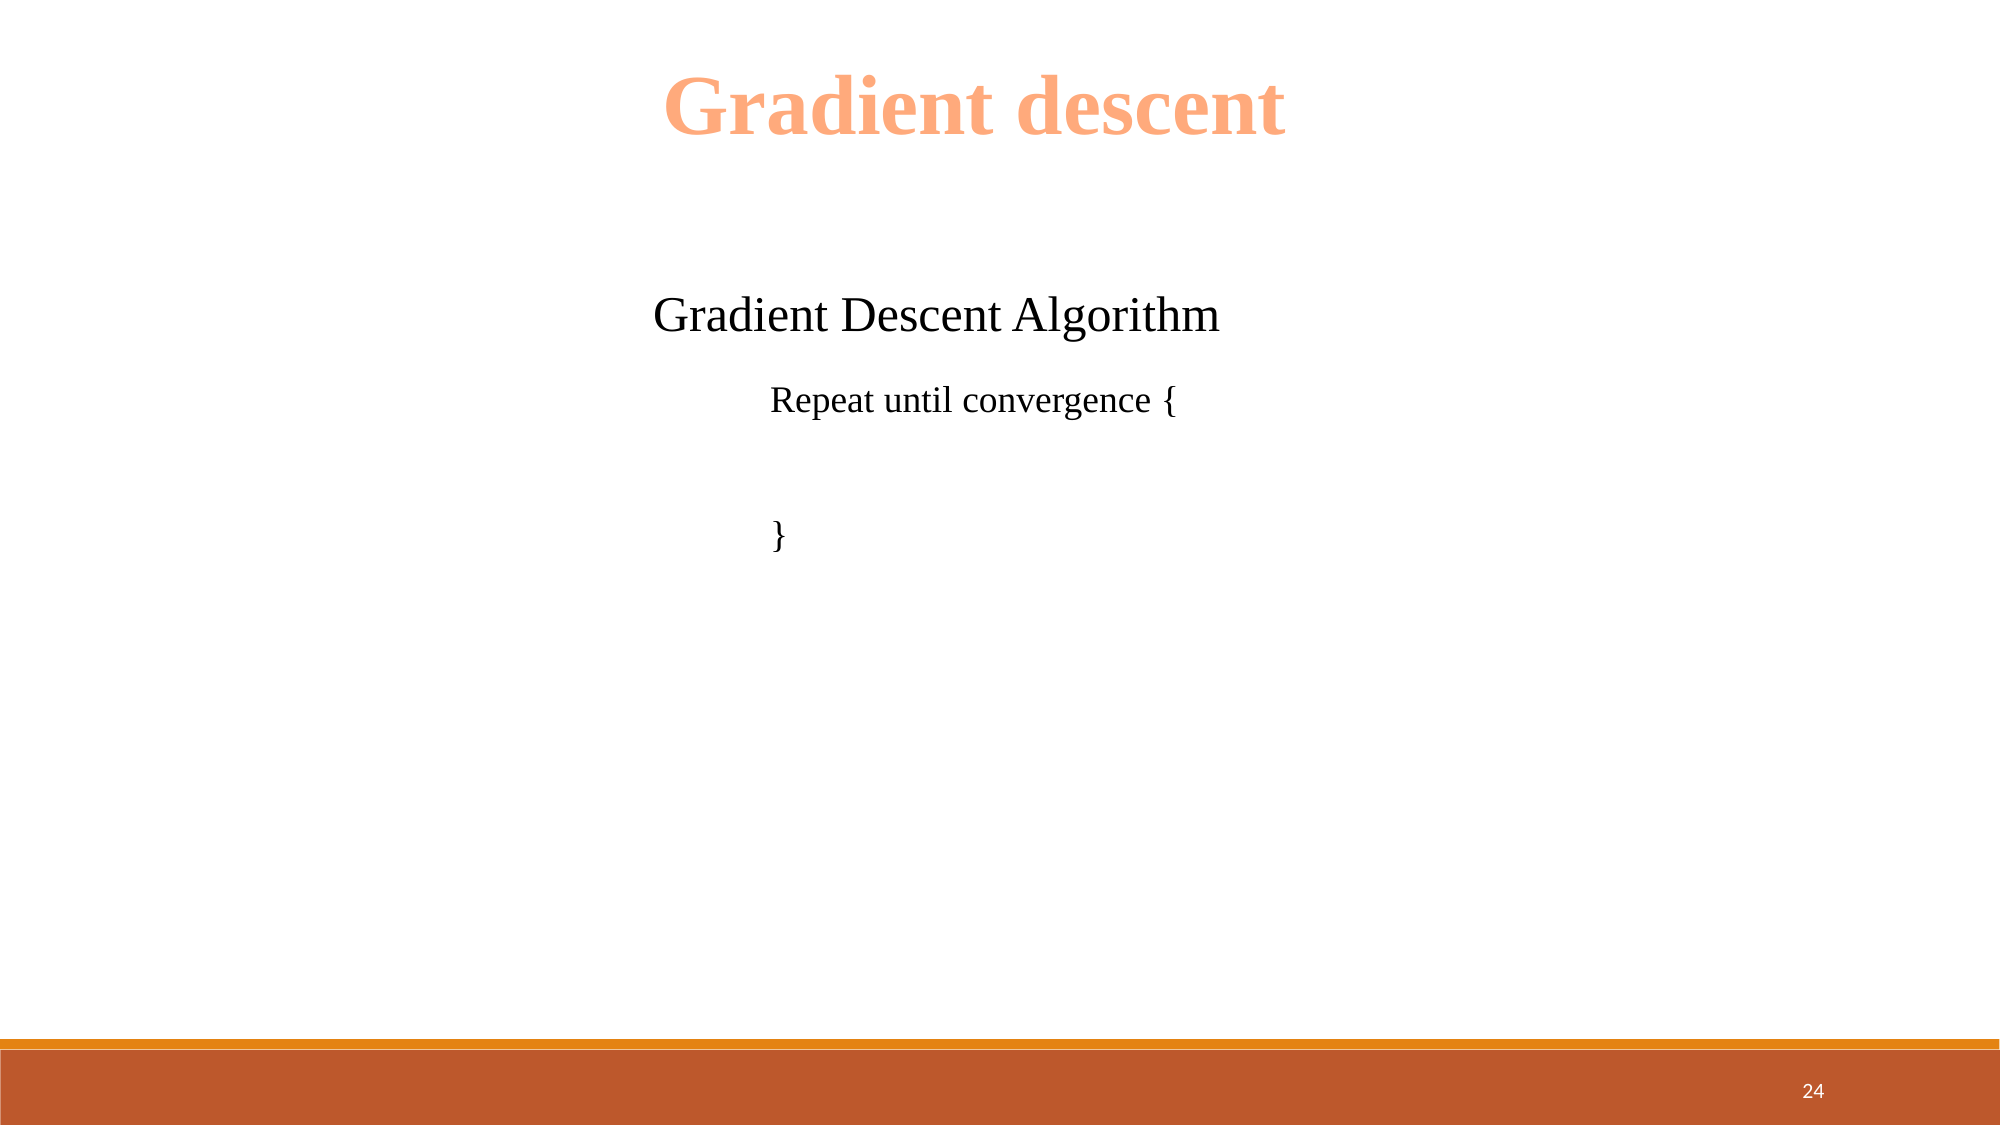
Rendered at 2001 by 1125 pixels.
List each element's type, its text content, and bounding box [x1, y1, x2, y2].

text_box Gradient descent [299, 6, 1650, 195]
slide_number 24 [1624, 1059, 1840, 1120]
text_box Gradient Descent Algorithm [638, 273, 1236, 349]
